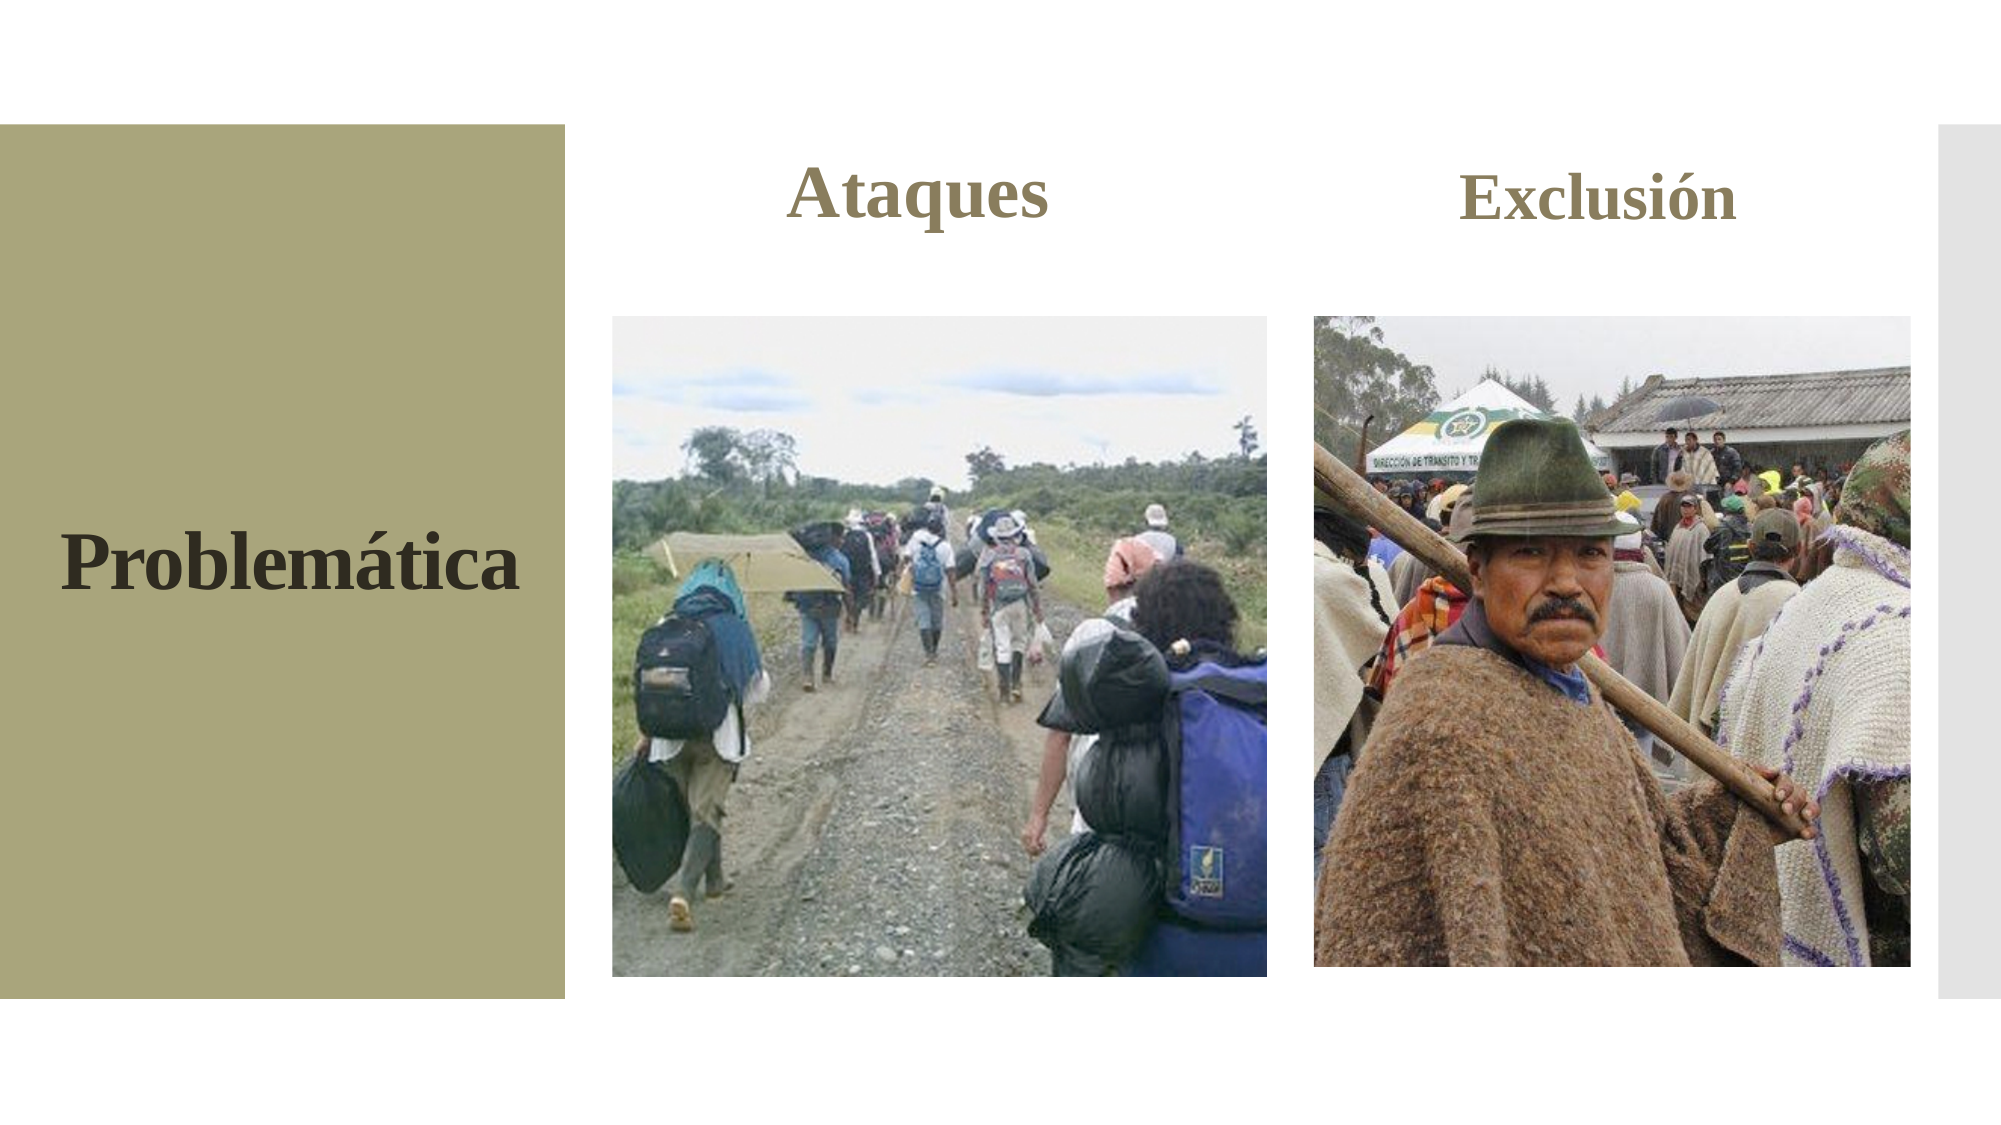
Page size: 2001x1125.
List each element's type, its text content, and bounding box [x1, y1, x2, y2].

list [611, 316, 1268, 977]
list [1313, 316, 1911, 977]
title Problemática [28, 185, 553, 940]
list Ataques [618, 108, 1218, 242]
text_box Exclusión [1313, 108, 1884, 242]
